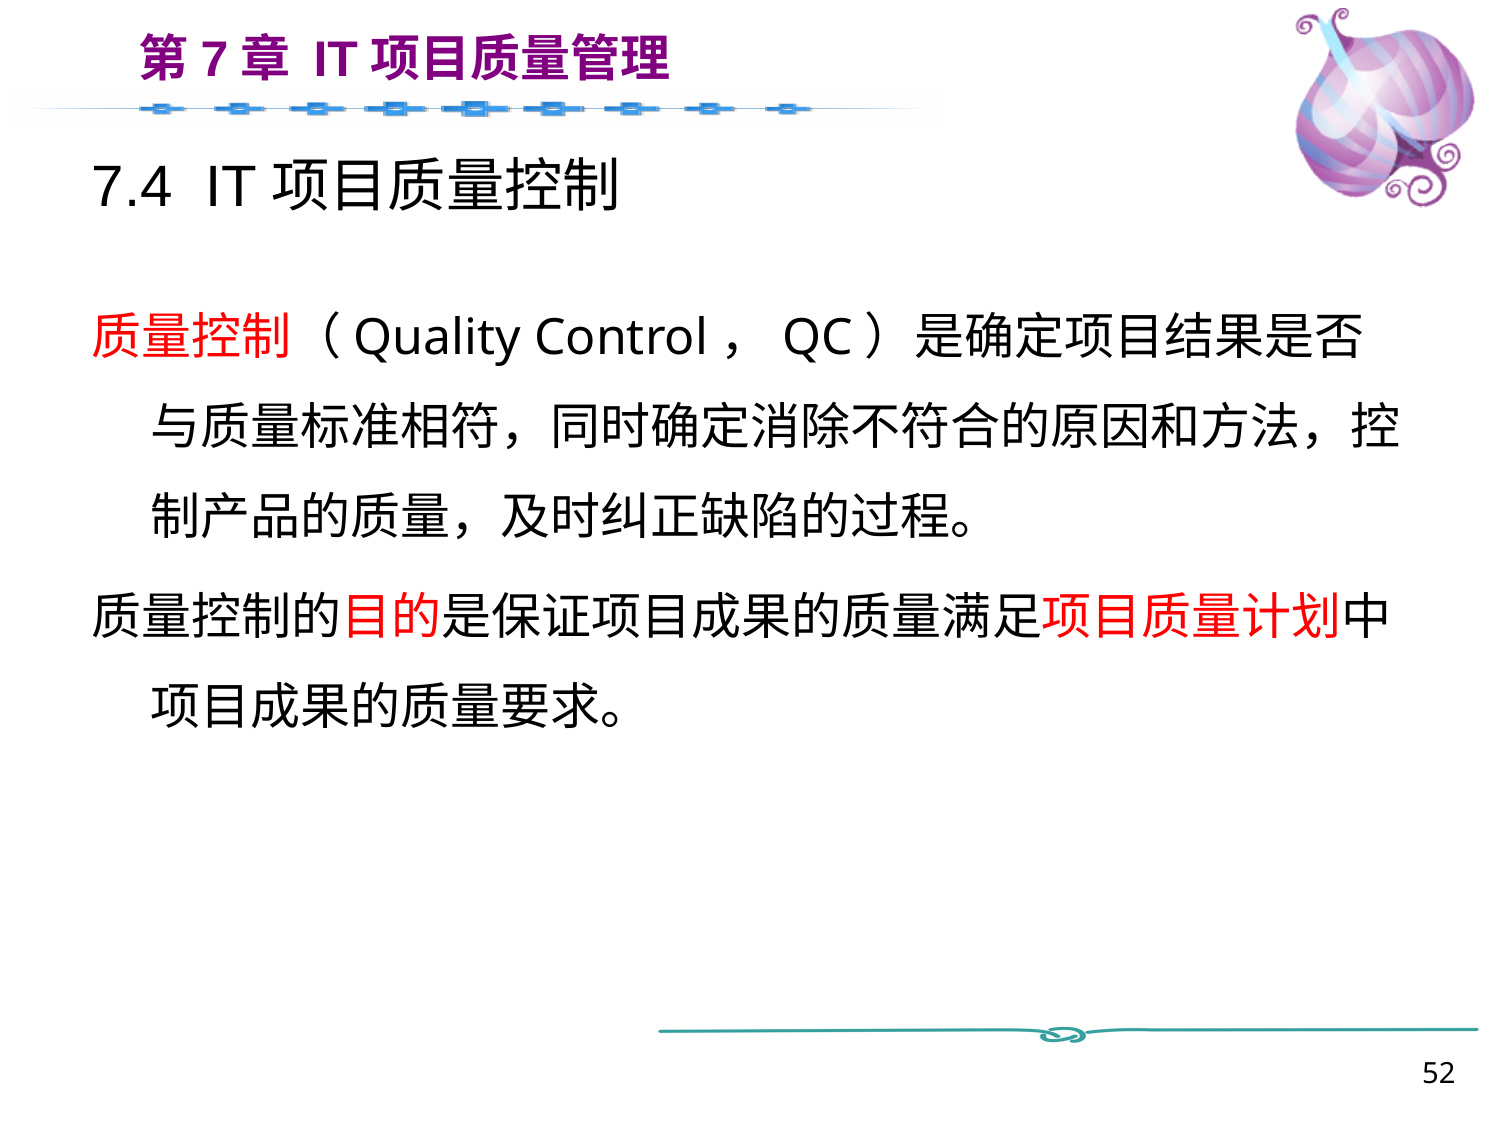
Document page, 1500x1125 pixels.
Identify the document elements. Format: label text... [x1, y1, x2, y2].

picture [655, 1021, 1481, 1047]
title 7.4 IT项目质量控制 [76, 137, 1247, 230]
slide_number 52 [1340, 1046, 1471, 1118]
list 质量控制（Quality Control，QC）是确定项目结果是否与质量标准相符，同时确定消除不符合的原因和方法，控制产品的质量，及时纠正缺陷的过程。 质量控制的目的是保证项目成果的质量满足项目质量计划中项目成果的质量要求。 [76, 267, 1427, 1010]
picture [1280, 8, 1481, 208]
picture [5, 90, 944, 126]
